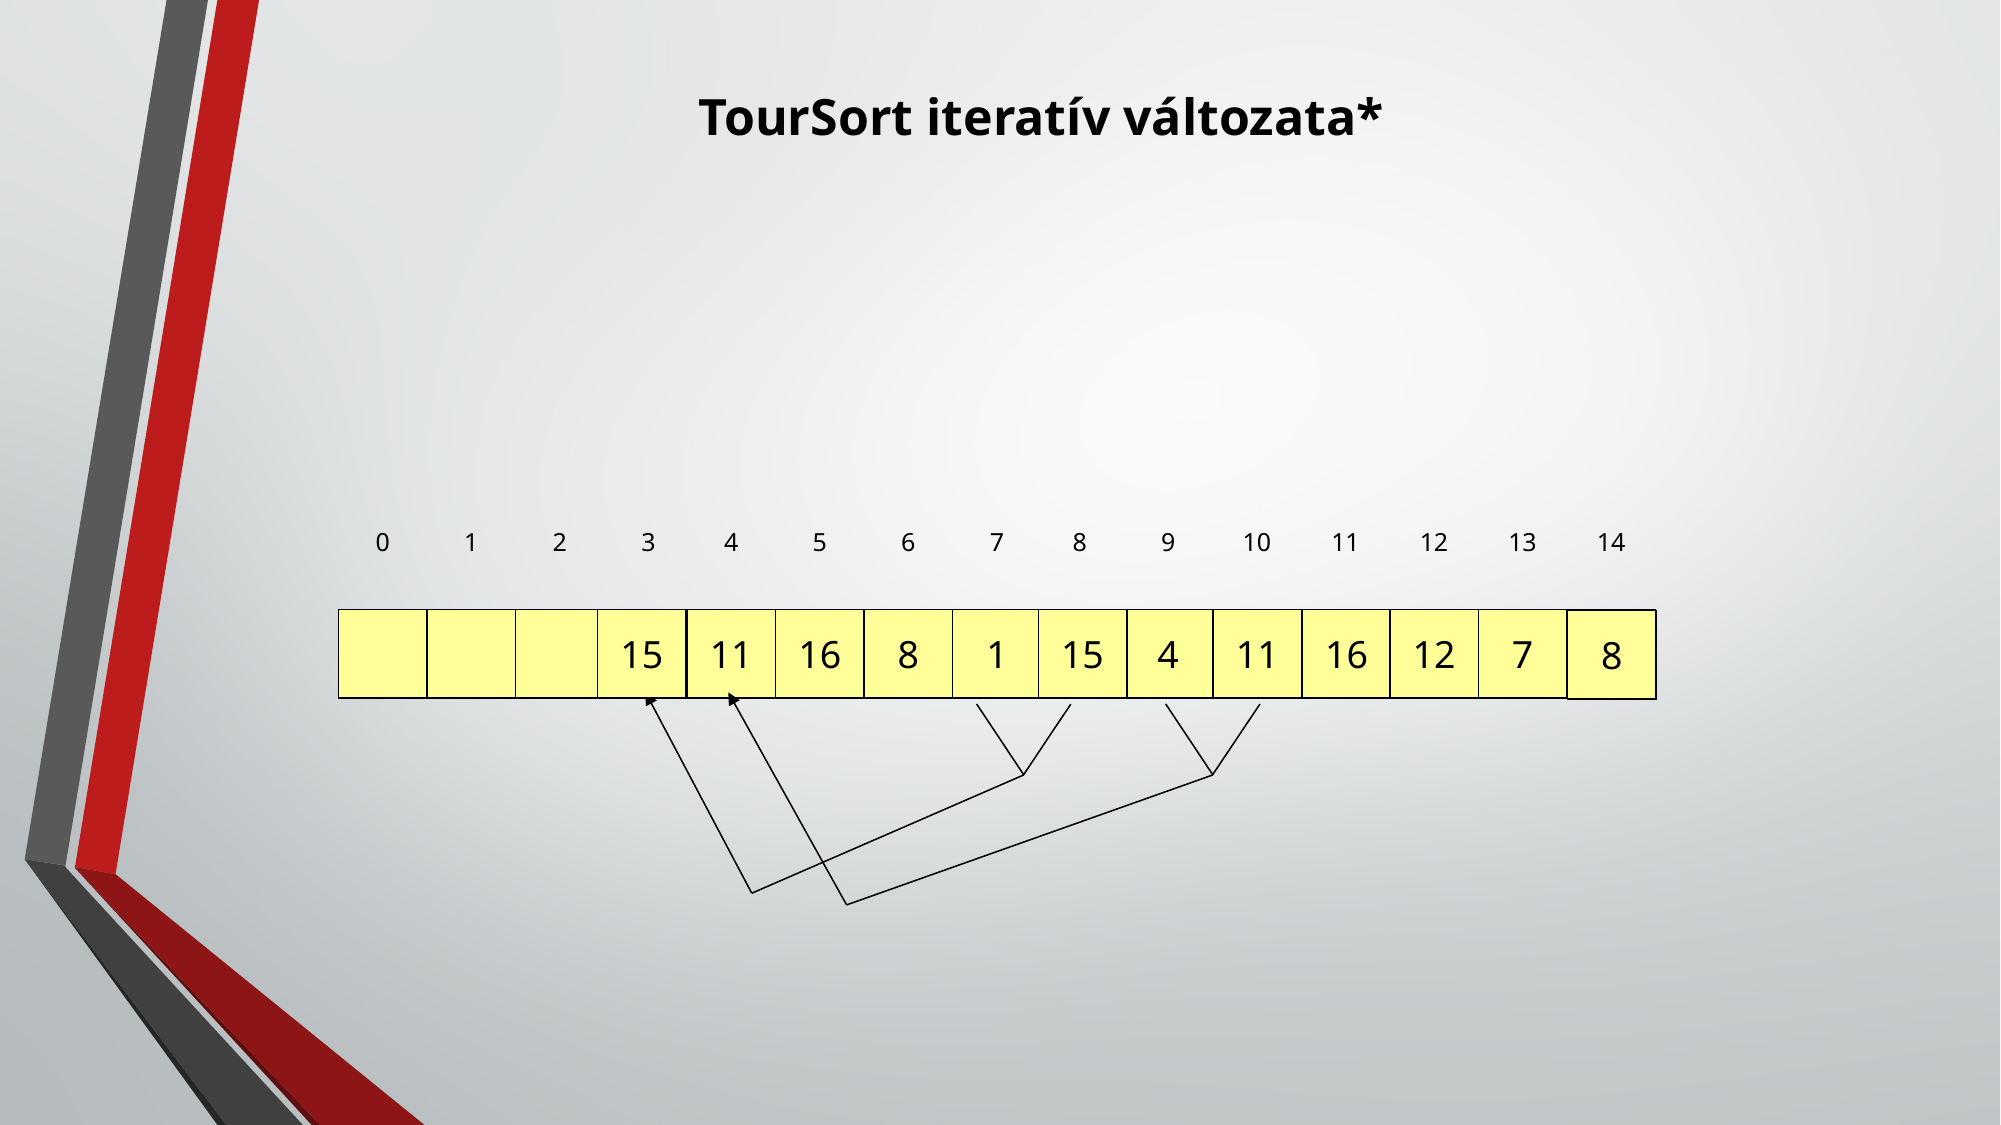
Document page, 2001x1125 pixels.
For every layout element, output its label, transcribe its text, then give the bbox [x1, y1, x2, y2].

text_box 7 [952, 497, 1035, 587]
text_box 11 [1302, 497, 1389, 587]
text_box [728, 692, 1261, 906]
text_box TourSort iteratív változata* [385, 78, 1697, 153]
text_box 6 [864, 497, 952, 587]
text_box 15 [597, 609, 686, 699]
text_box 3 [604, 497, 686, 587]
text_box 10 [1212, 497, 1302, 587]
text_box 0 [338, 497, 427, 587]
text_box 16 [1302, 609, 1389, 699]
text_box 8 [1035, 497, 1124, 587]
text_box 1 [427, 497, 515, 587]
text_box 11 [686, 609, 775, 692]
text_box 7 [1479, 609, 1566, 699]
text_box 13 [1479, 497, 1567, 587]
text_box 9 [1124, 497, 1212, 587]
text_box 15 [1038, 609, 1127, 692]
text_box 2 [515, 497, 604, 587]
text_box 1 [952, 609, 1038, 692]
text_box 12 [1389, 497, 1479, 587]
text_box 4 [1127, 609, 1212, 692]
text_box [515, 609, 597, 699]
text_box 14 [1567, 497, 1656, 587]
text_box 11 [1212, 609, 1302, 699]
text_box [427, 609, 515, 699]
text_box 4 [686, 497, 775, 587]
text_box 12 [1389, 609, 1479, 699]
text_box 16 [775, 609, 864, 692]
text_box 8 [1567, 610, 1656, 699]
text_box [645, 692, 1072, 894]
text_box 5 [775, 497, 864, 587]
text_box [338, 609, 427, 699]
text_box 8 [864, 609, 952, 692]
